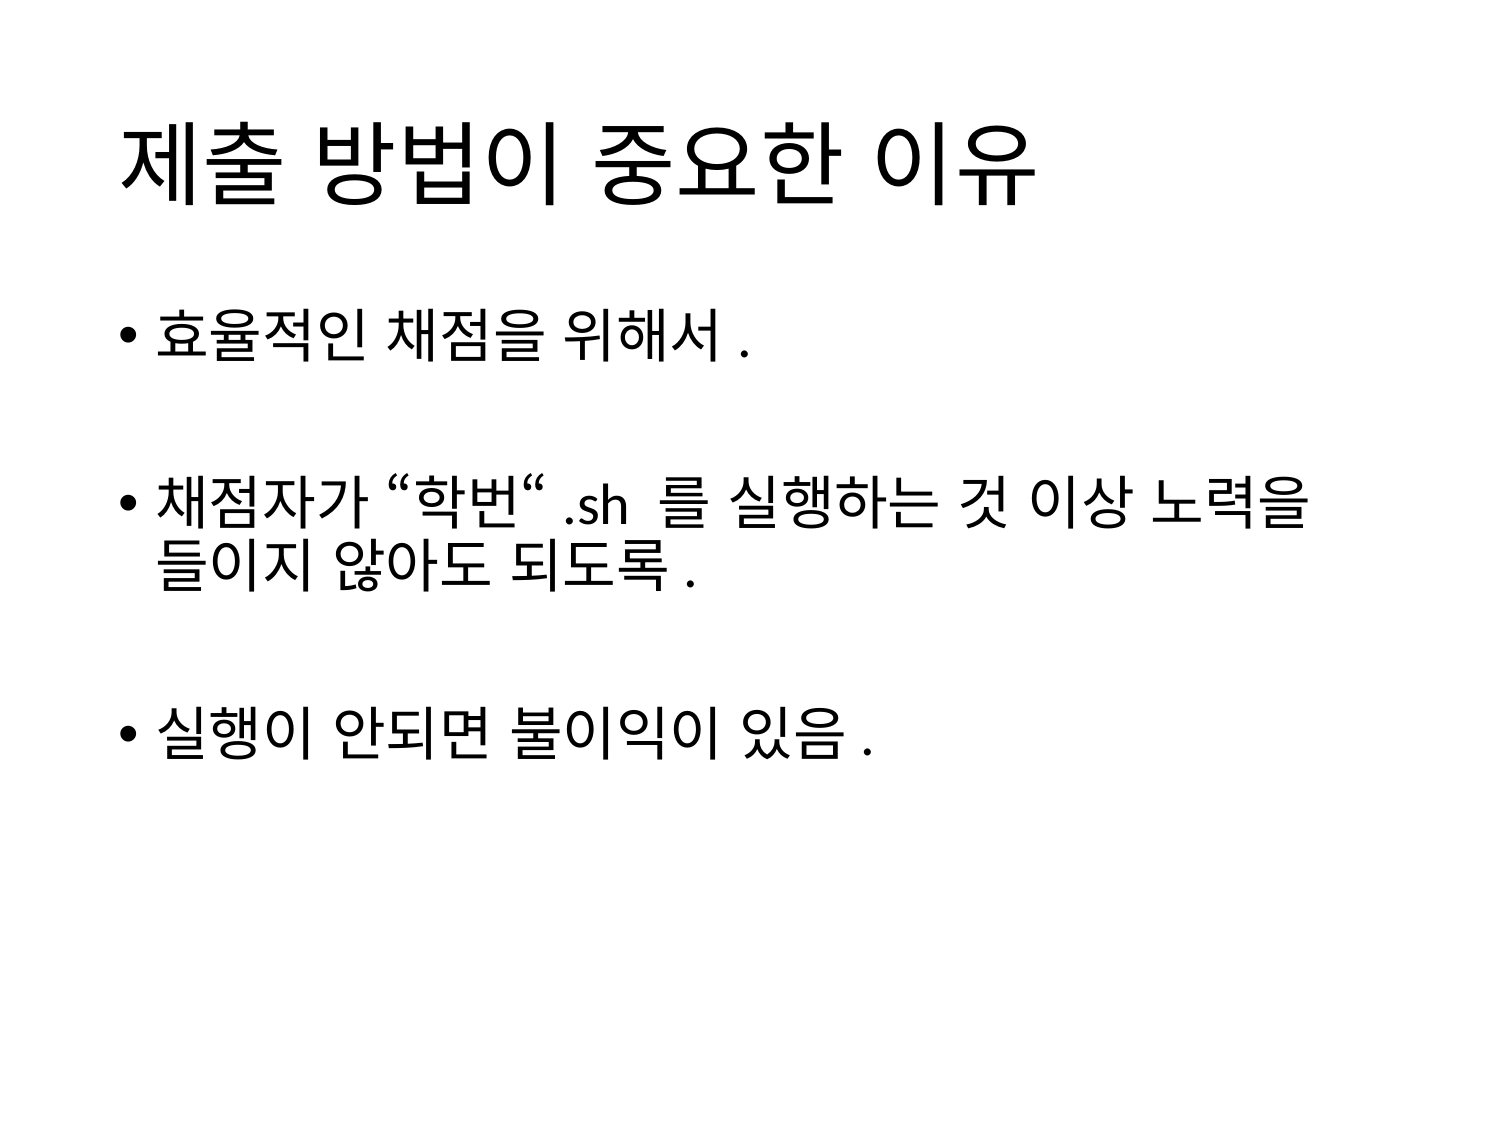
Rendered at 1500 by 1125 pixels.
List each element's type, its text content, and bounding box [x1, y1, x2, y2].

list 효율적인 채점을 위해서. 채점자가 “학번“.sh 를 실행하는 것 이상 노력을 들이지 않아도 되도록. 실행이 안되면 불이익이 있음. [103, 299, 1397, 1014]
title 제출 방법이 중요한 이유 [103, 59, 1397, 278]
